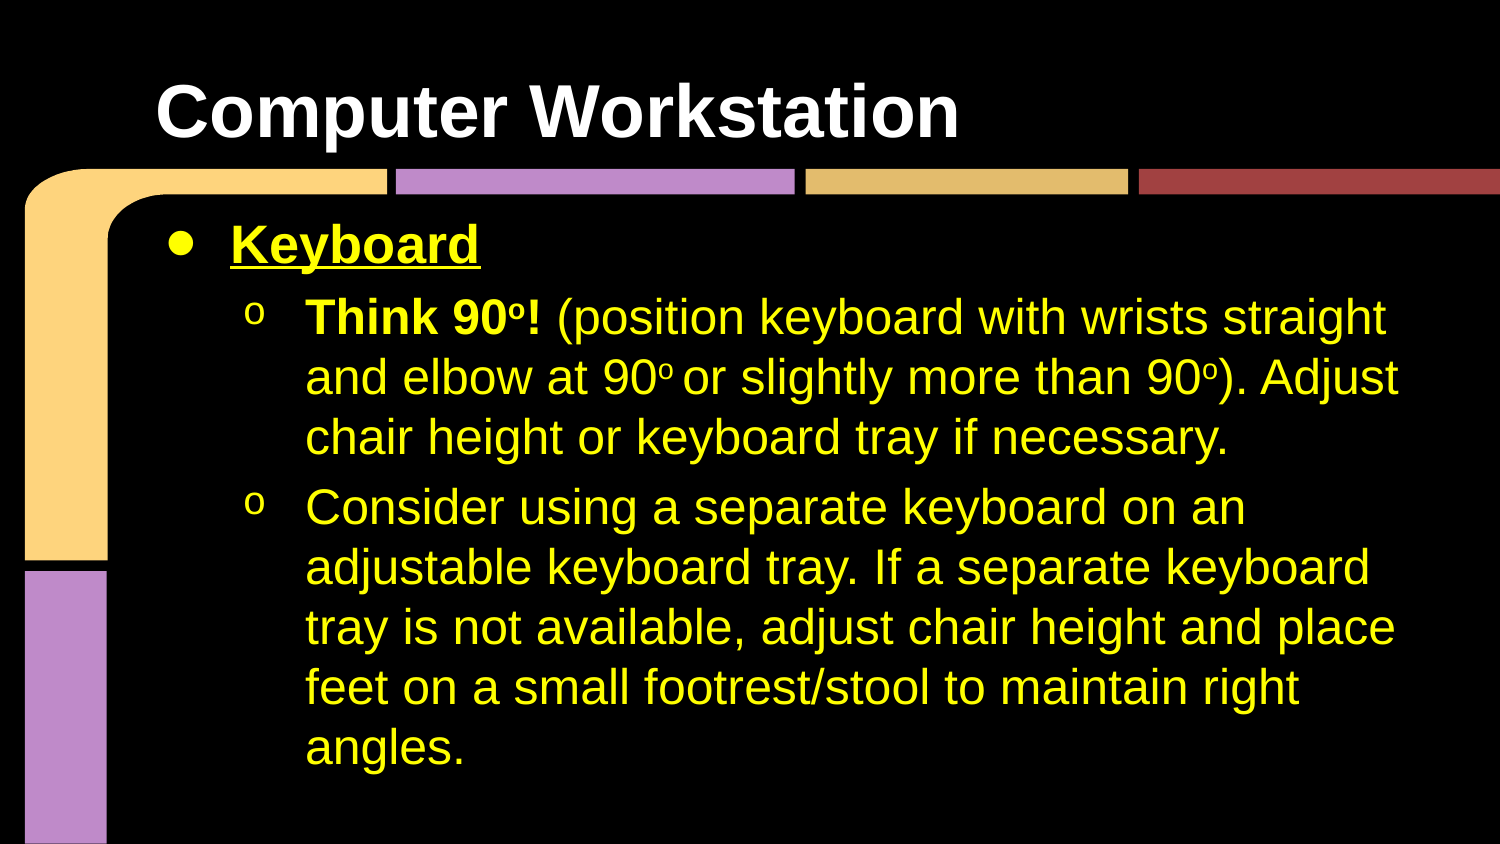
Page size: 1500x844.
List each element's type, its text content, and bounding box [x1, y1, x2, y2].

title Computer Workstation [140, 26, 1425, 168]
list Keyboard Think 90o! (position keyboard with wrists straight and elbow at 90o or slightly more than 90o). Adjust chair height or keyboard tray if necessary. Consider using a separate keyboard on an adjustable keyboard tray. If a separate keyboard tray is not available, adjust chair height and place feet on a small footrest/stool to maintain right angles. [140, 194, 1425, 808]
